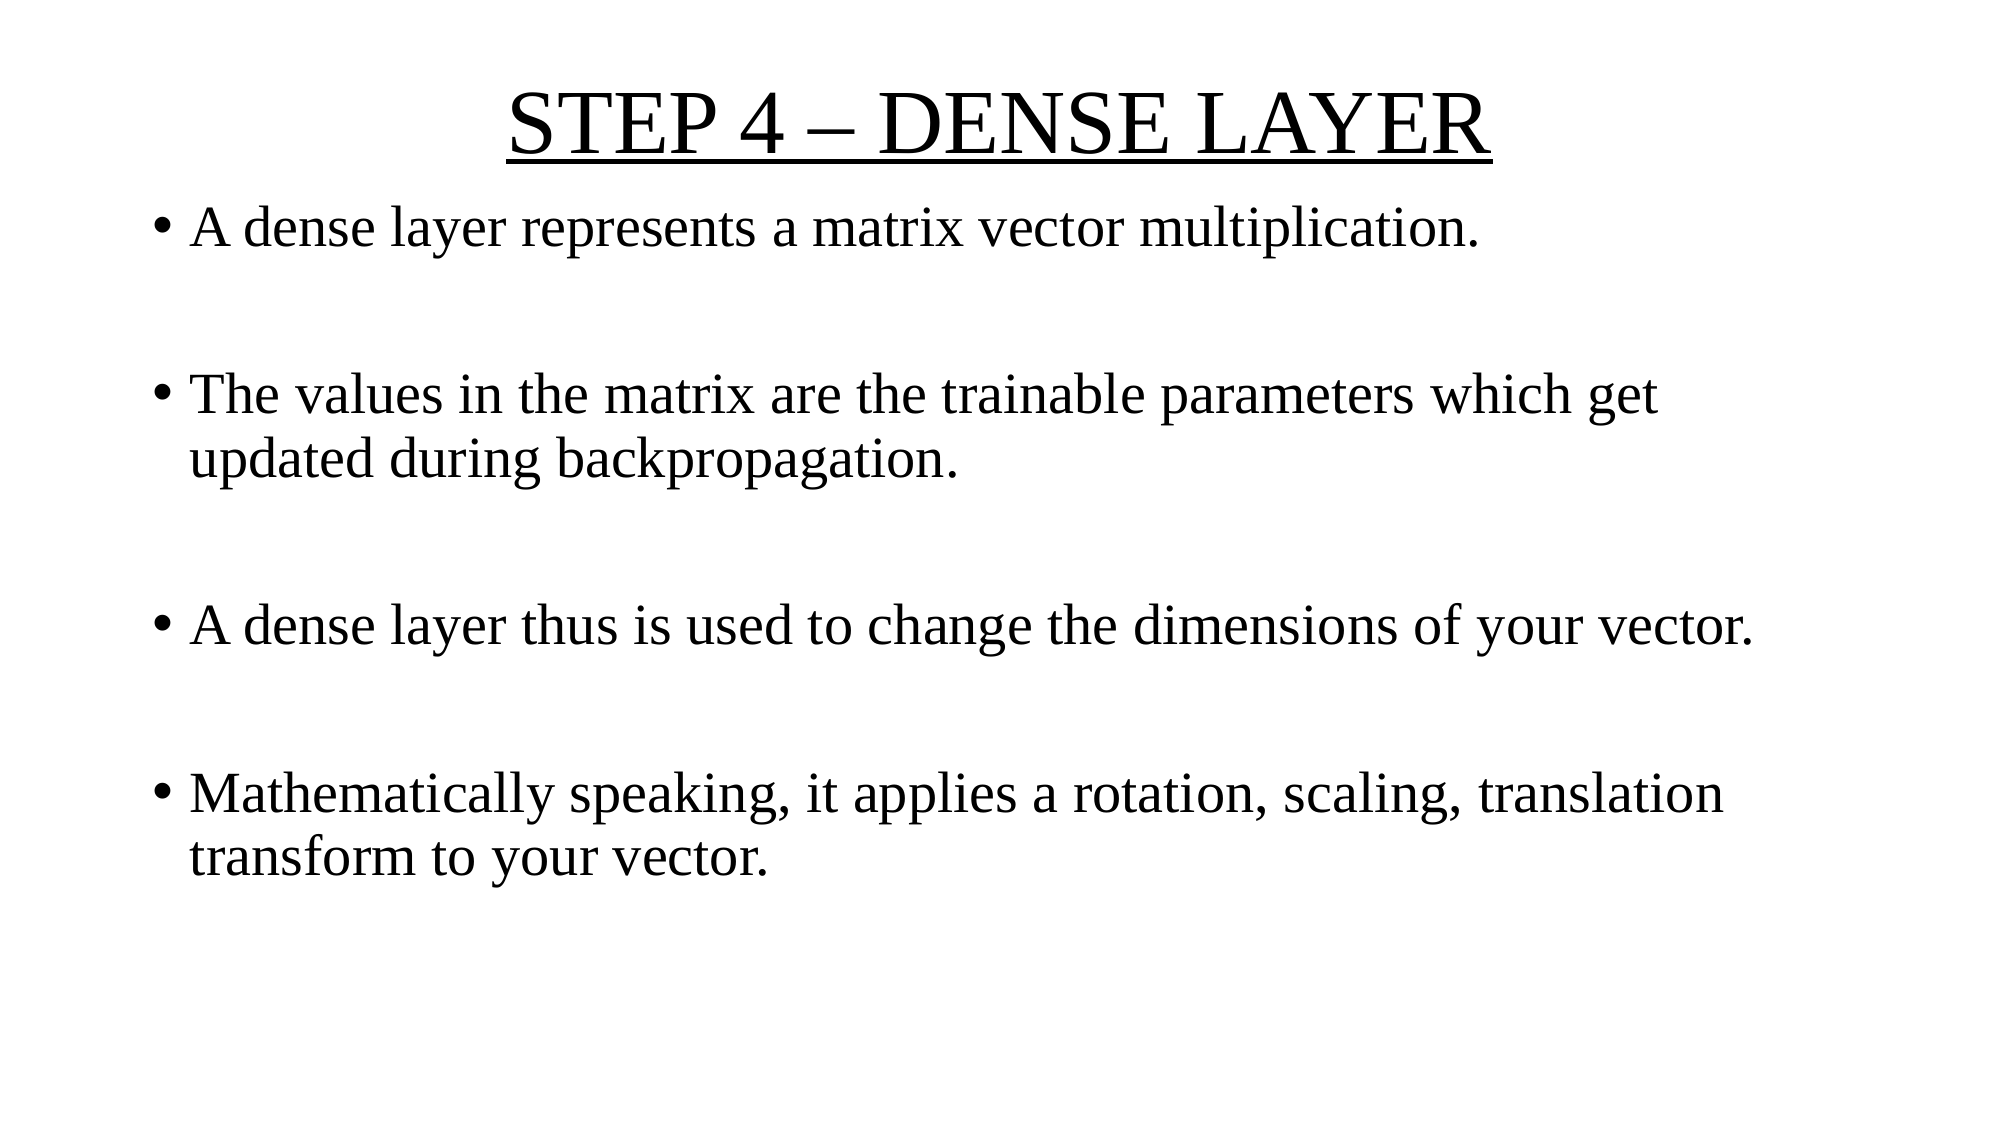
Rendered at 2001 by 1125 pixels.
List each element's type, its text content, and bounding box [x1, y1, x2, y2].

title STEP 4 – DENSE LAYER [137, 37, 1863, 188]
list A dense layer represents a matrix vector multiplication. The values in the matrix are the trainable parameters which get updated during backpropagation. A dense layer thus is used to change the dimensions of your vector. Mathematically speaking, it applies a rotation, scaling, translation transform to your vector. [137, 188, 1863, 1014]
